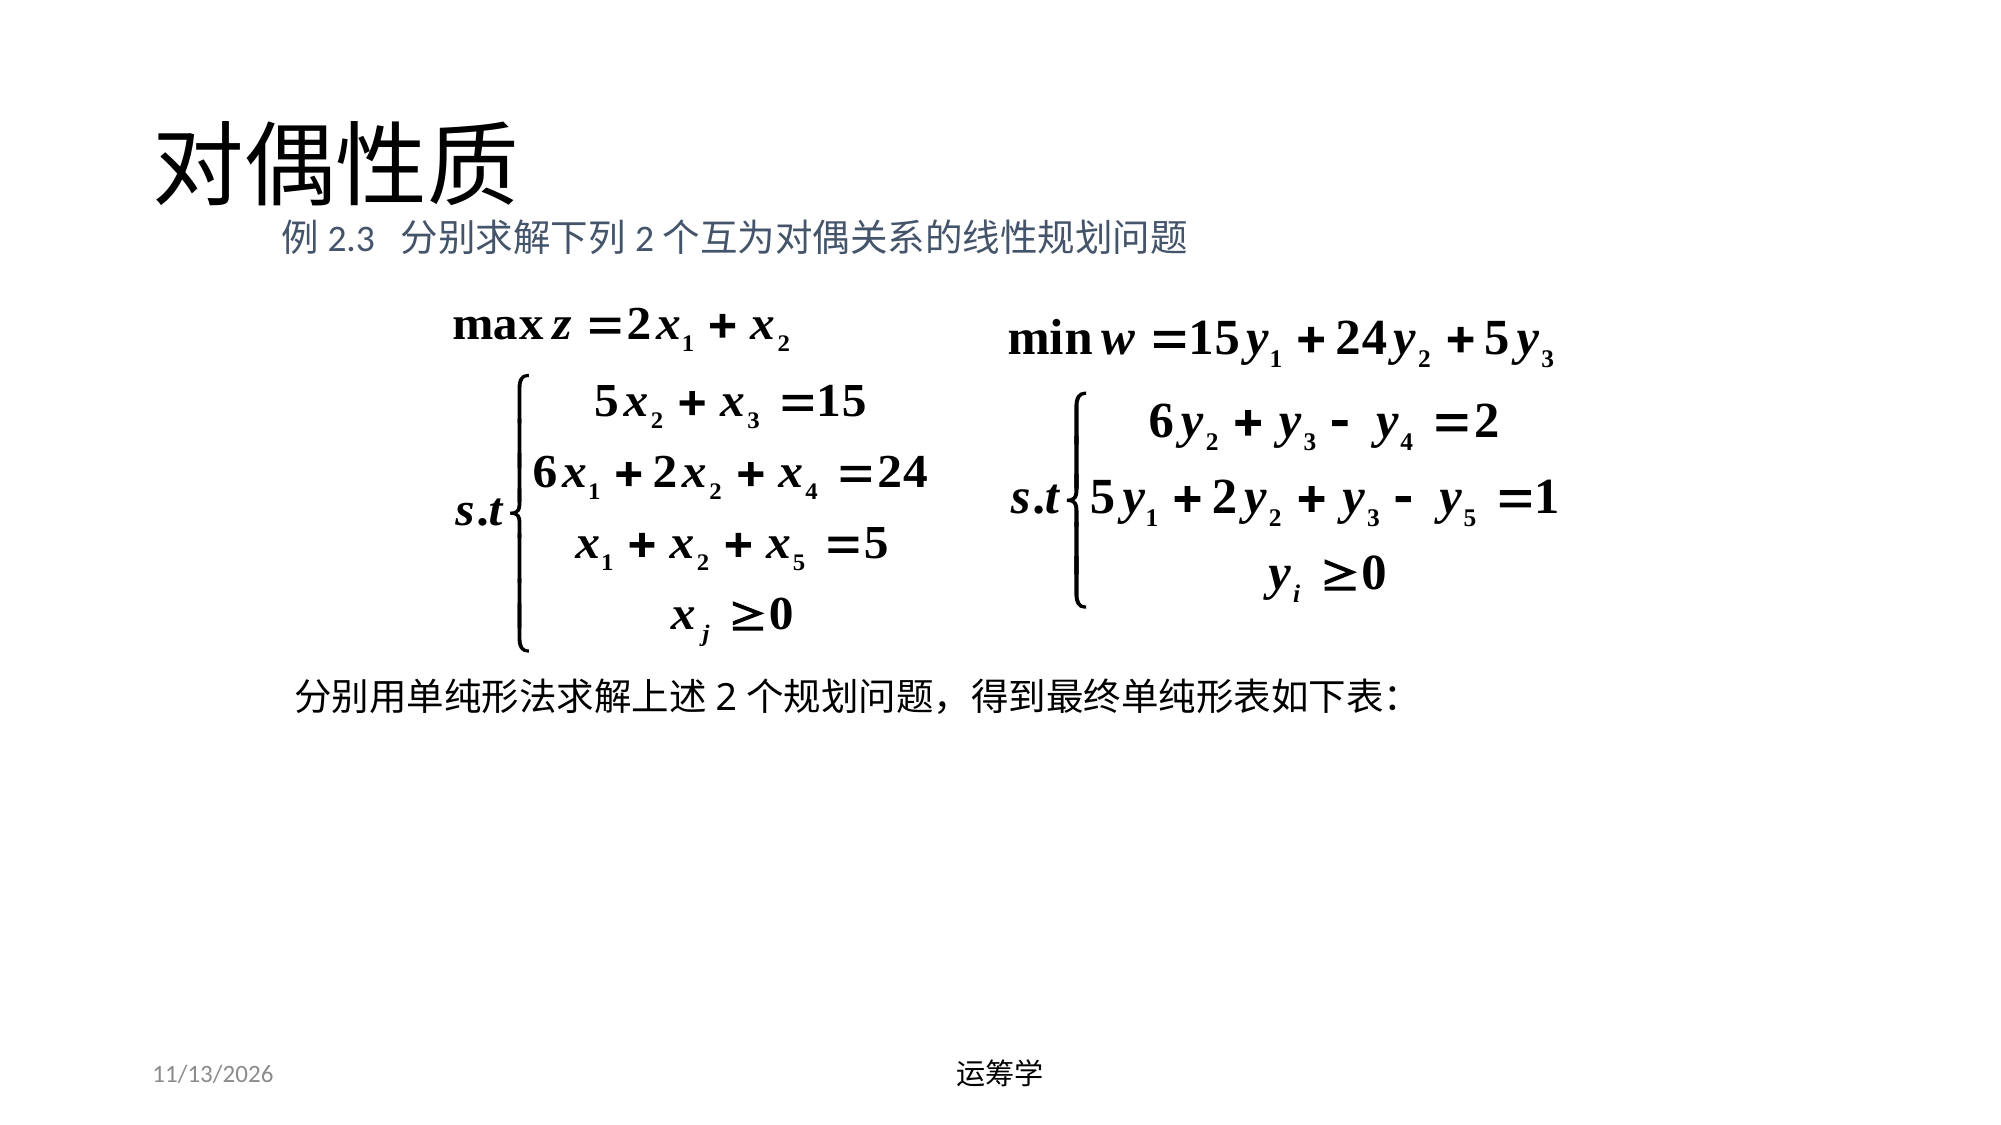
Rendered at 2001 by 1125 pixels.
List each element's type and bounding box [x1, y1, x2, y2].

footer [662, 1042, 1338, 1103]
text_box [999, 302, 1568, 622]
title [137, 59, 1863, 278]
slide_number [137, 1042, 588, 1103]
text_box [279, 290, 1662, 726]
text_box [266, 206, 1203, 266]
